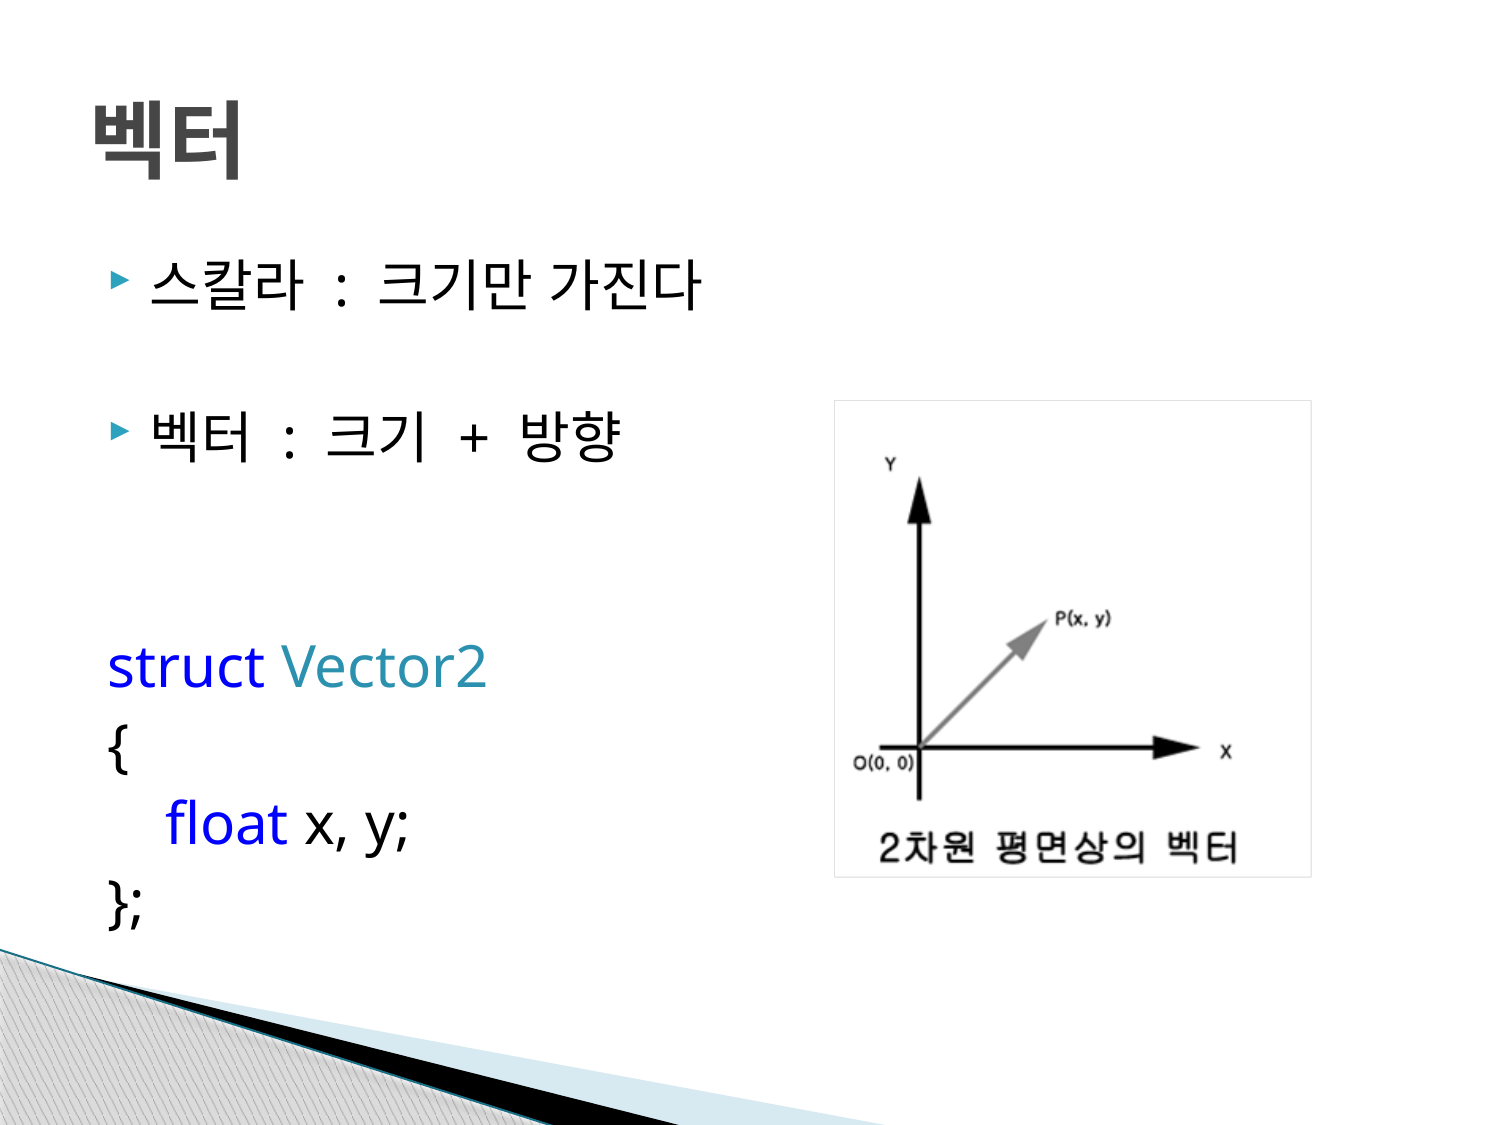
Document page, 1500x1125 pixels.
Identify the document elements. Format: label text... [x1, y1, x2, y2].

picture [833, 399, 1313, 880]
list 스칼라 : 크기만 가진다 벡터 : 크기 + 방향 struct Vector2 { float x, y; }; [75, 243, 1425, 986]
title 벡터 [75, 45, 1425, 233]
